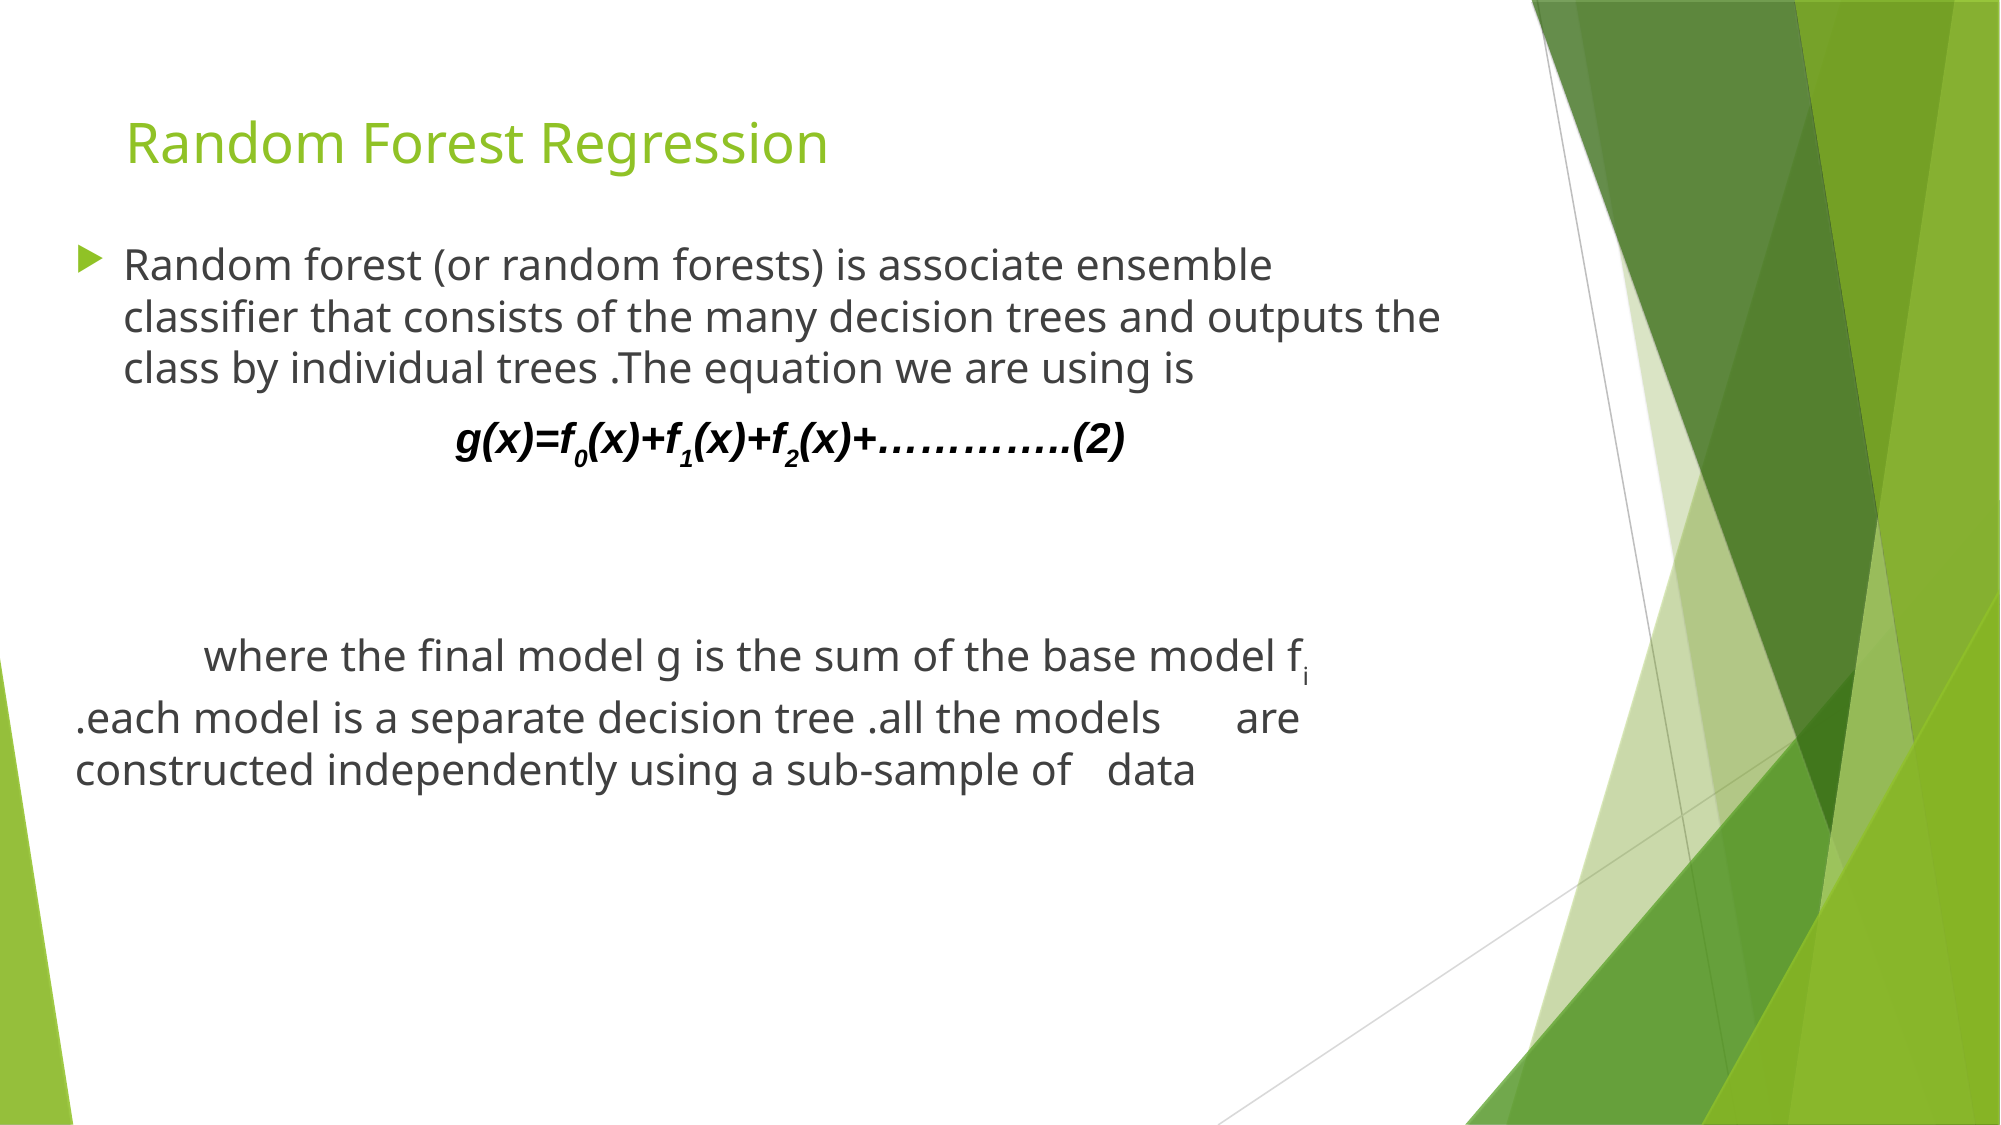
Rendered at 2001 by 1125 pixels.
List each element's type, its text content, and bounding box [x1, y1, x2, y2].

text_box Random forest (or random forests) is associate ensemble classifier that consists of the many decision trees and outputs the class by individual trees .The equation we are using is g(x)=f0(x)+f1(x)+f2(x)+…………..(2) where the final model g is the sum of the base model fi .each model is a separate decision tree .all the models are constructed independently using a sub-sample of data [60, 173, 1470, 810]
text_box Random Forest Regression [111, 99, 1521, 317]
